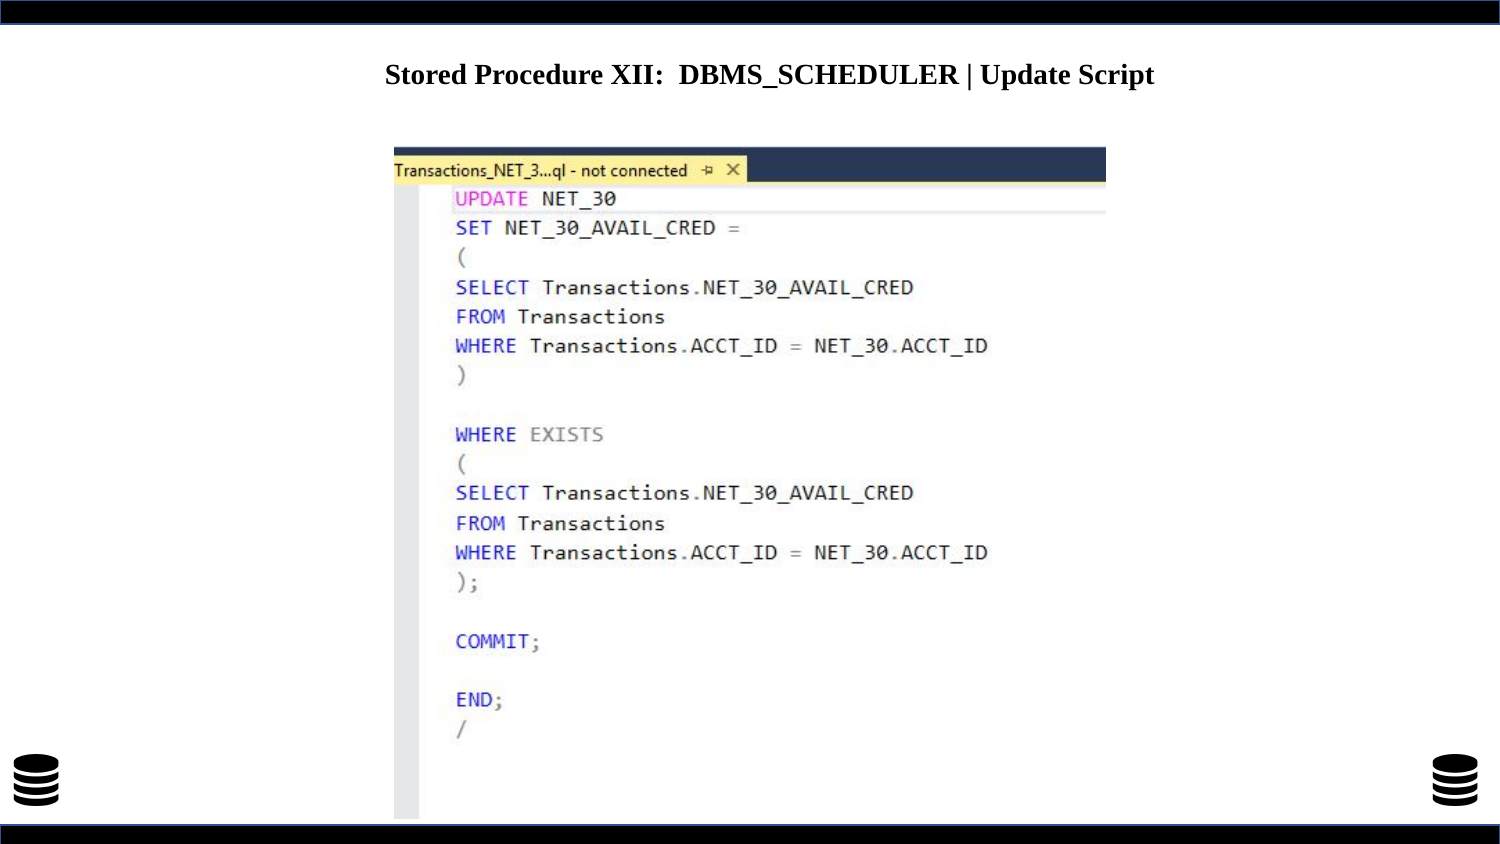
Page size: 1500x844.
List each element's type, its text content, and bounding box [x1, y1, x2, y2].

picture [1429, 754, 1481, 806]
list Stored Procedure XII: DBMS_SCHEDULER | Update Script [123, 24, 1417, 668]
picture [393, 146, 1107, 819]
text_box [0, 0, 1500, 24]
text_box [0, 824, 1500, 844]
picture [10, 754, 62, 806]
